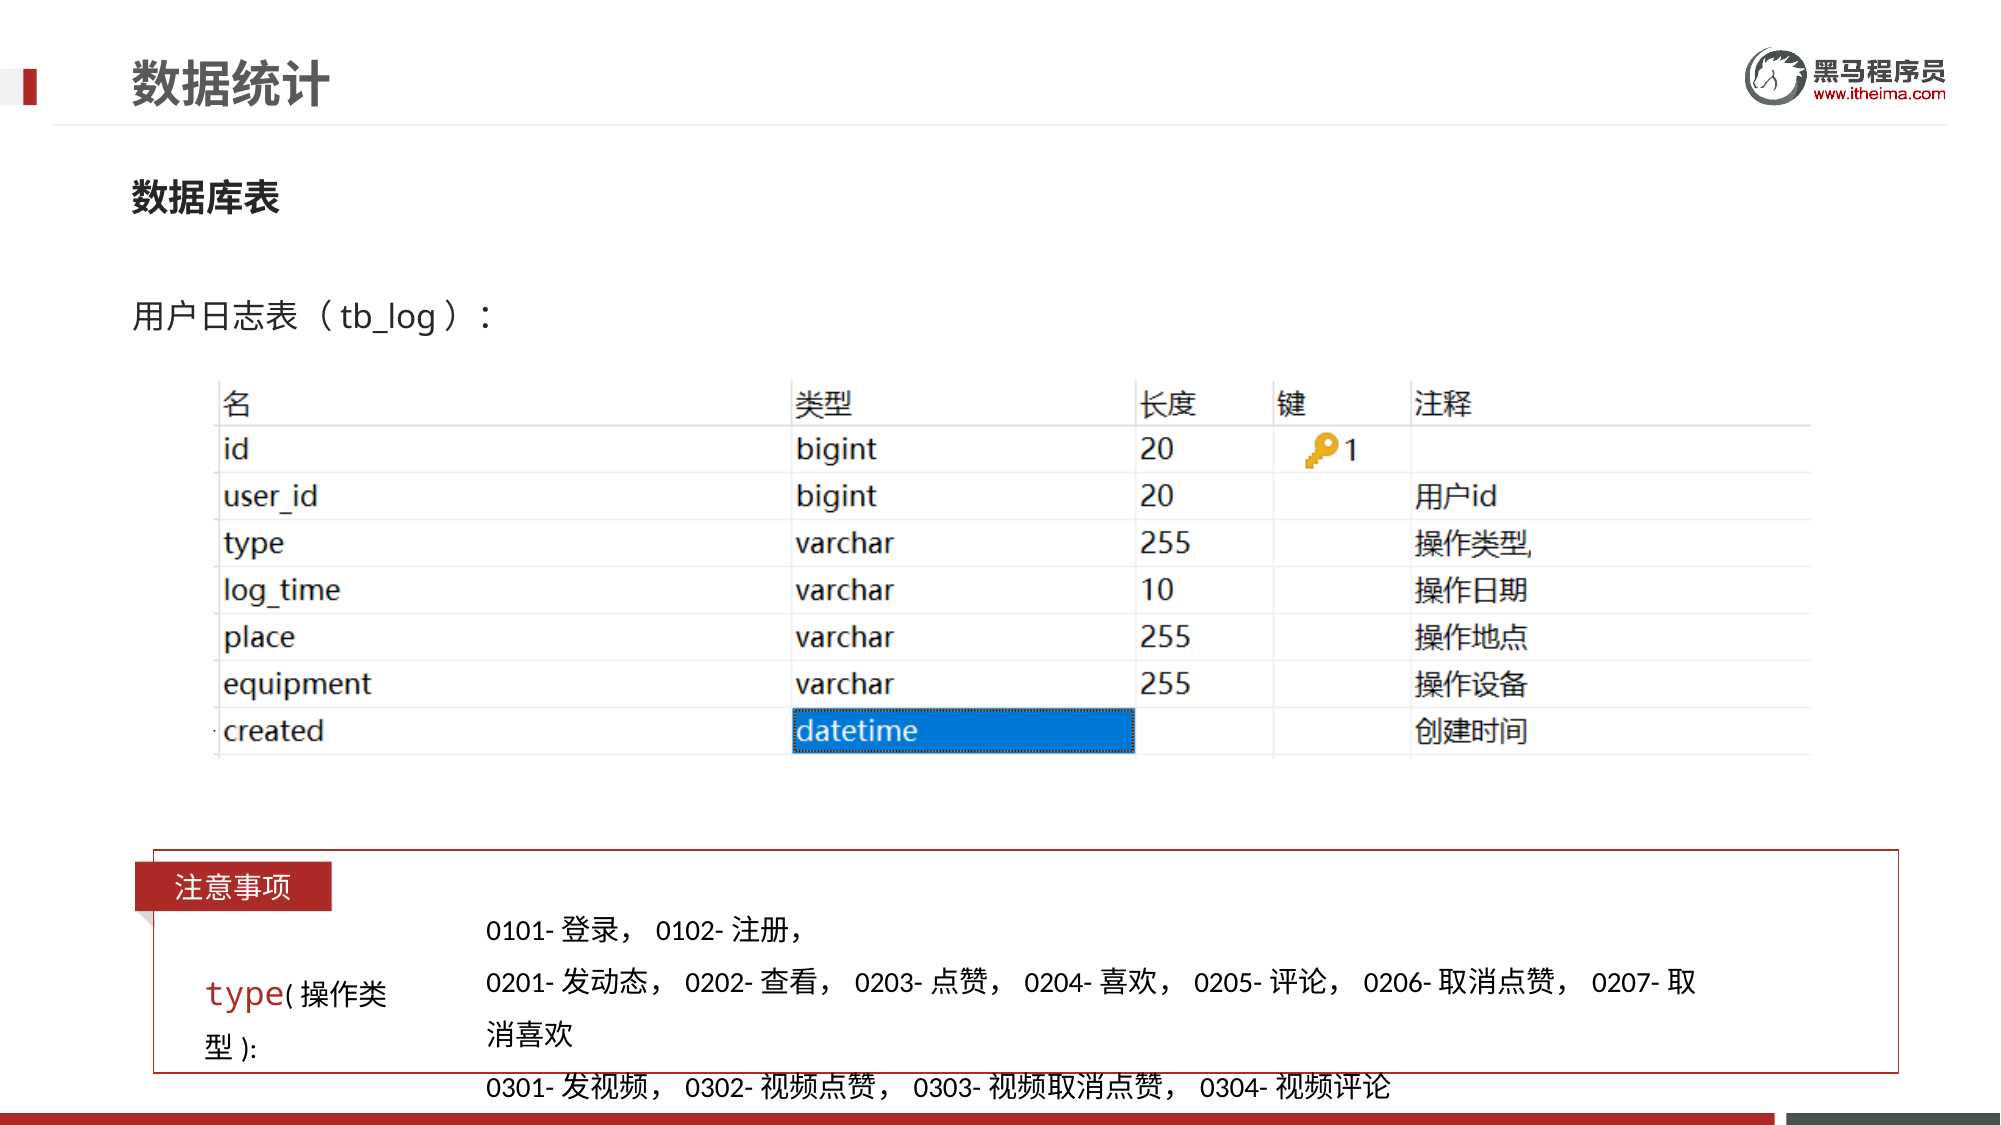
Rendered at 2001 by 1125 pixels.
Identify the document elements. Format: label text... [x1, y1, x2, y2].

text_box 用户日志表（tb_log）： [118, 268, 1882, 370]
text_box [134, 849, 1899, 1074]
picture [1744, 46, 1946, 106]
title 数据统计 [116, 40, 1556, 125]
picture [189, 353, 1811, 772]
list 数据库表 [116, 154, 1880, 239]
